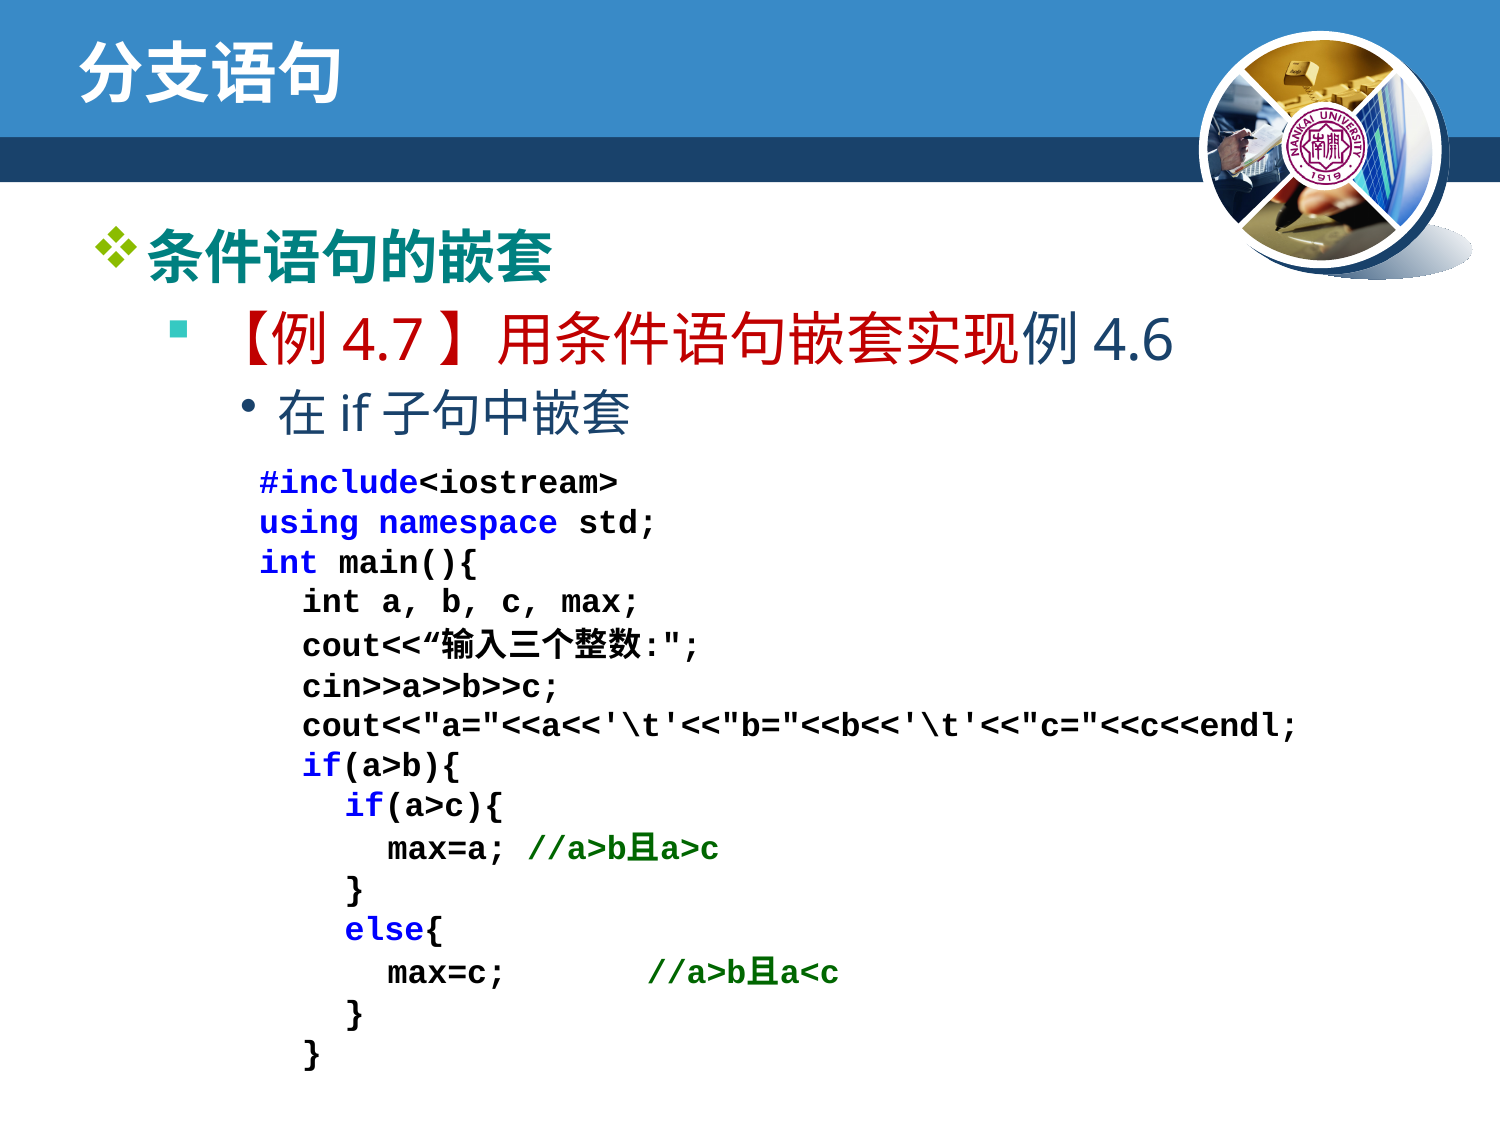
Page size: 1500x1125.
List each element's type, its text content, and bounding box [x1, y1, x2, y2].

list 条件语句的嵌套 【例4.7】用条件语句嵌套实现例4.6 在if子句中嵌套 [75, 212, 1413, 493]
picture [257, 456, 1301, 1076]
picture [1207, 40, 1433, 213]
title 分支语句 [62, 24, 1275, 118]
